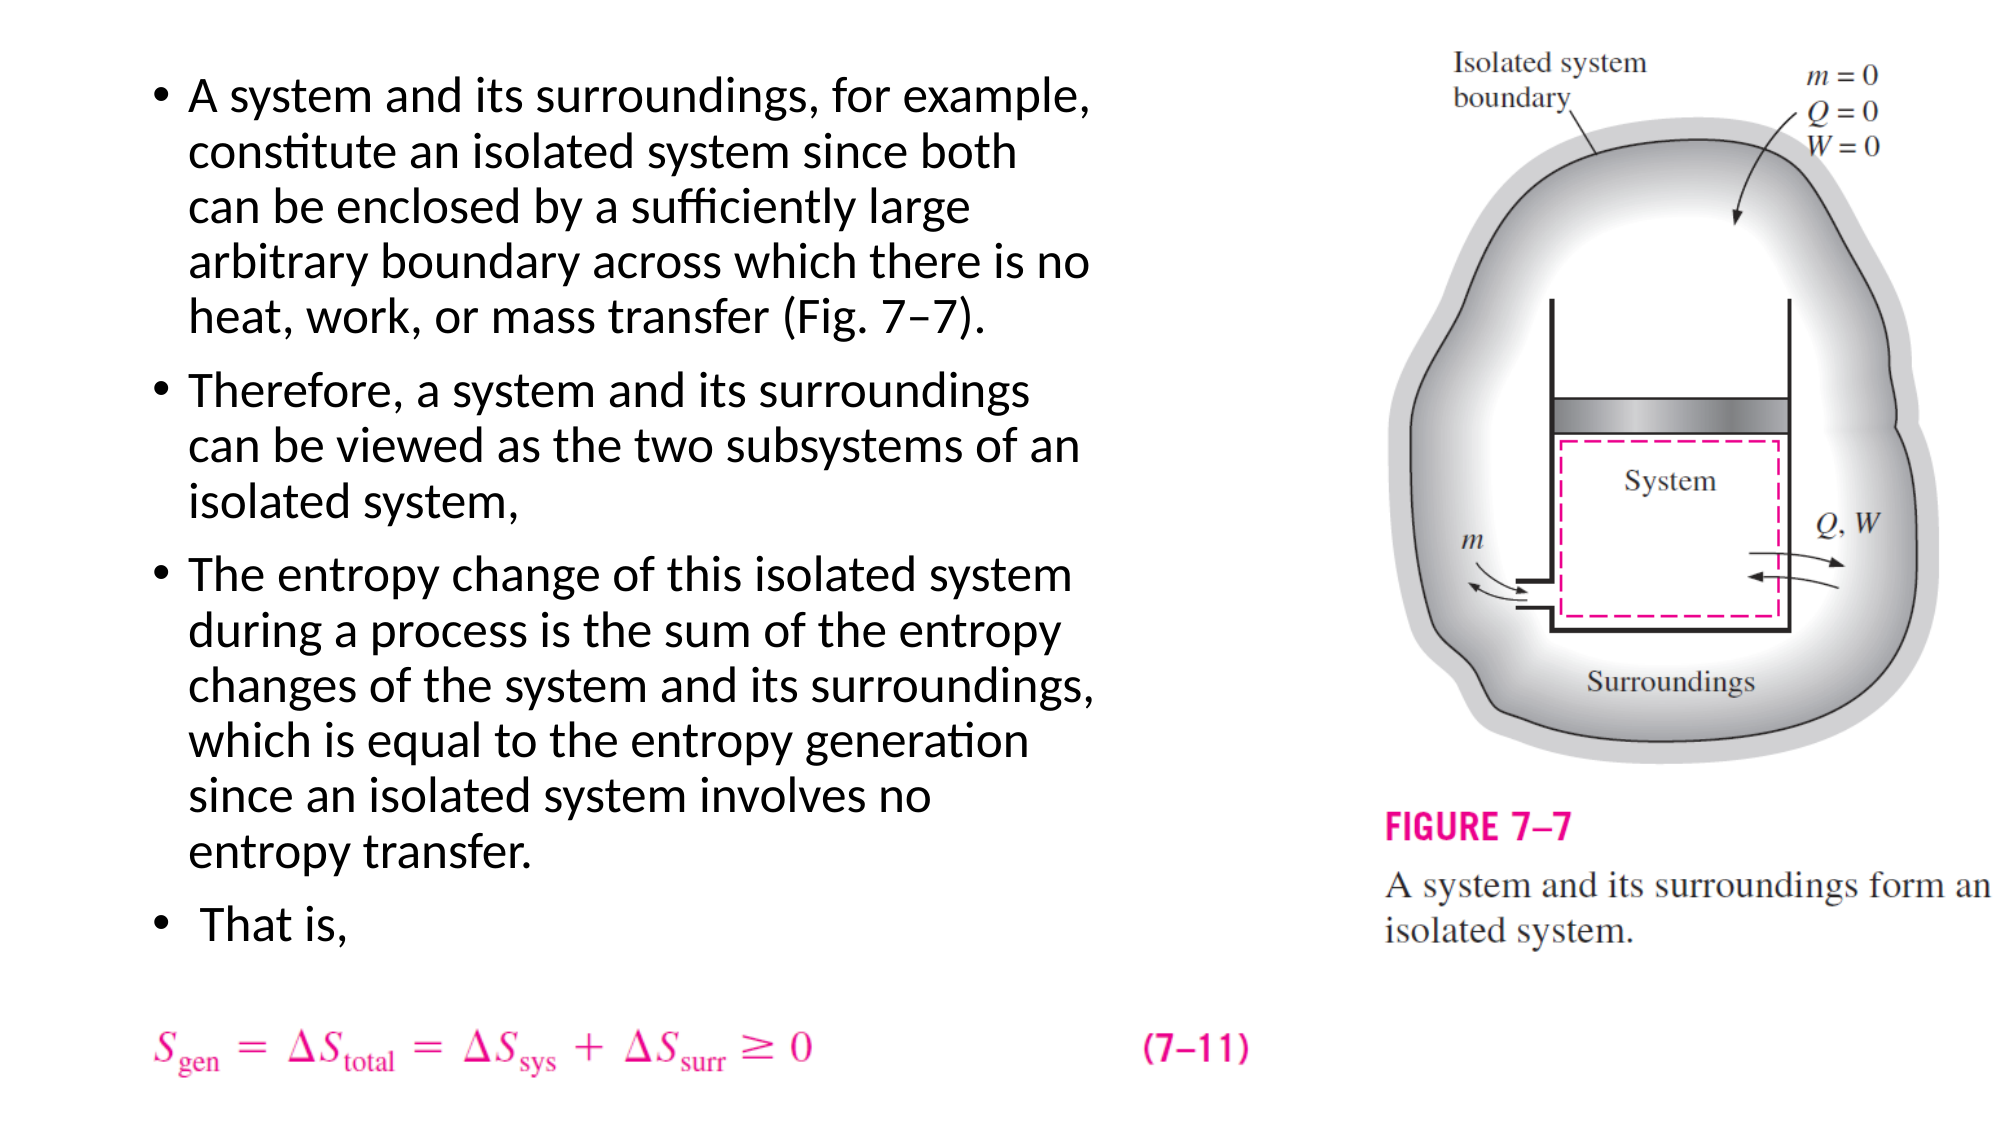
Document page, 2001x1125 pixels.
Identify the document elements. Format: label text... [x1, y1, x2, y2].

picture [1345, 36, 2000, 957]
picture [110, 1013, 1259, 1092]
list A system and its surroundings, for example, constitute an isolated system since both can be enclosed by a sufficiently large arbitrary boundary across which there is no heat, work, or mass transfer (Fig. 7–7). Therefore, a system and its surroundings can be viewed as the two subsystems of an isolated system, The entropy change of this isolated system during a process is the sum of the entropy changes of the system and its surroundings, which is equal to the entropy generation since an isolated system involves no entropy transfer. That is, [137, 61, 1116, 1013]
